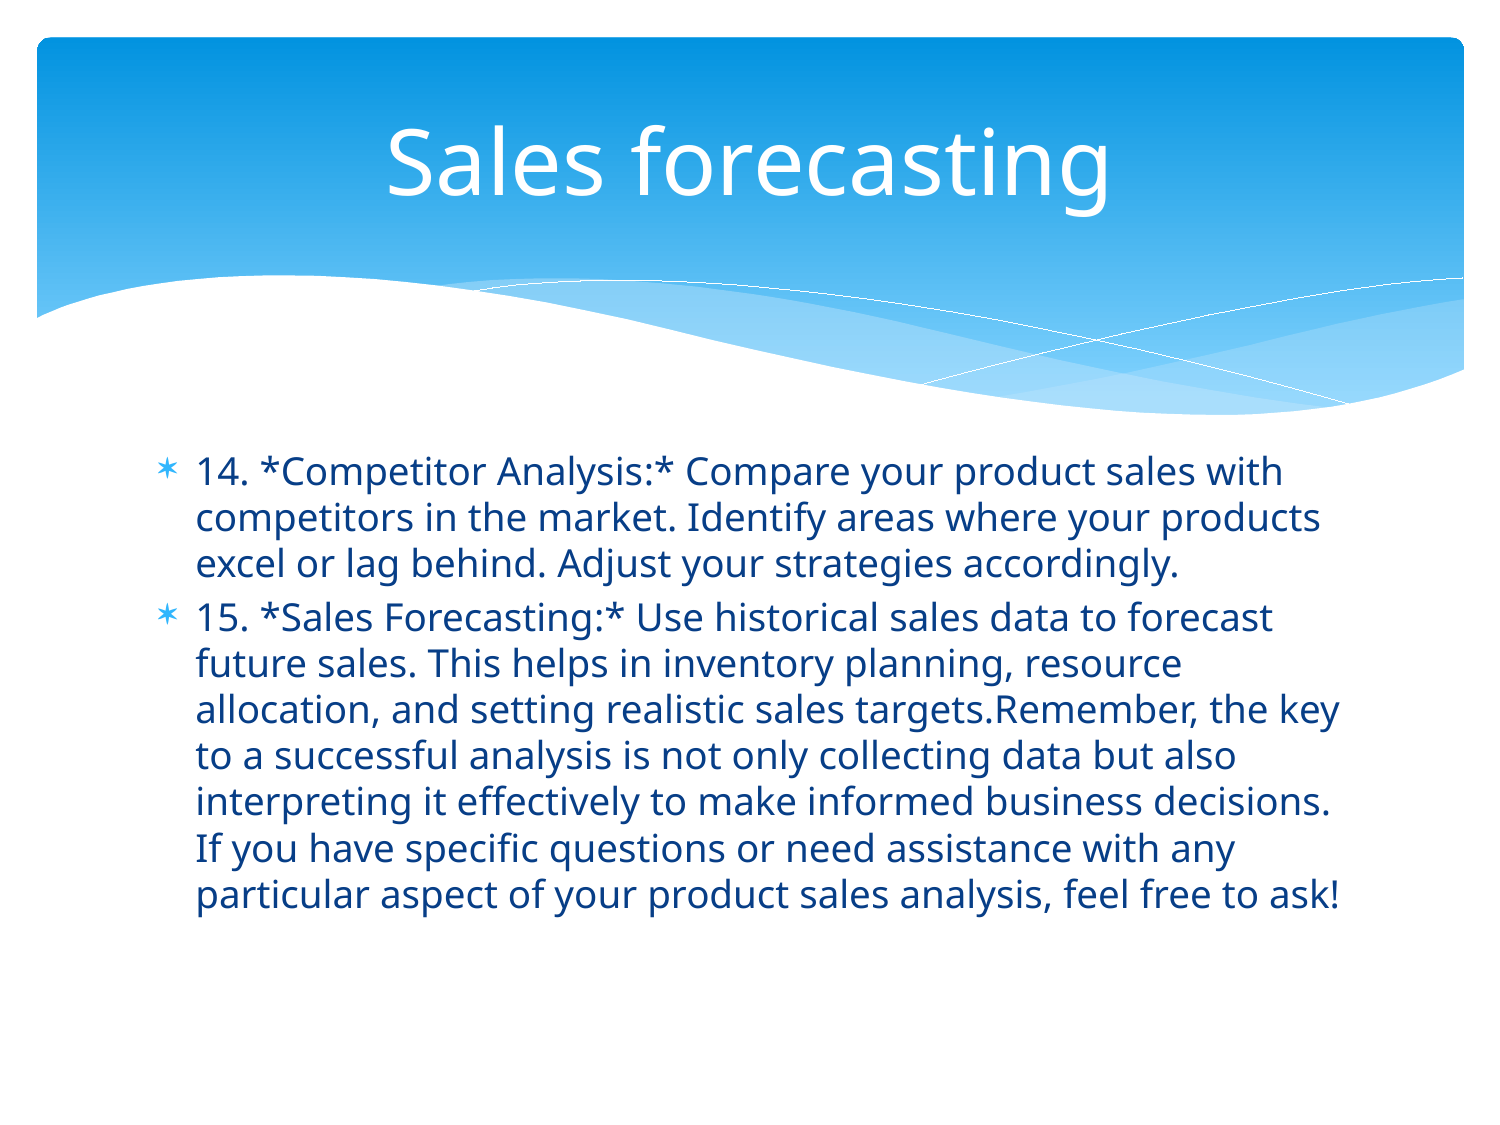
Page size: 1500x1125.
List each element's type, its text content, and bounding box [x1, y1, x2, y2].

list 14. *Competitor Analysis:* Compare your product sales with competitors in the market. Identify areas where your products excel or lag behind. Adjust your strategies accordingly. 15. *Sales Forecasting:* Use historical sales data to forecast future sales. This helps in inventory planning, resource allocation, and setting realistic sales targets.Remember, the key to a successful analysis is not only collecting data but also interpreting it effectively to make informed business decisions. If you have specific questions or need assistance with any particular aspect of your product sales analysis, feel free to ask! [143, 438, 1359, 1005]
title Sales forecasting [75, 55, 1425, 261]
